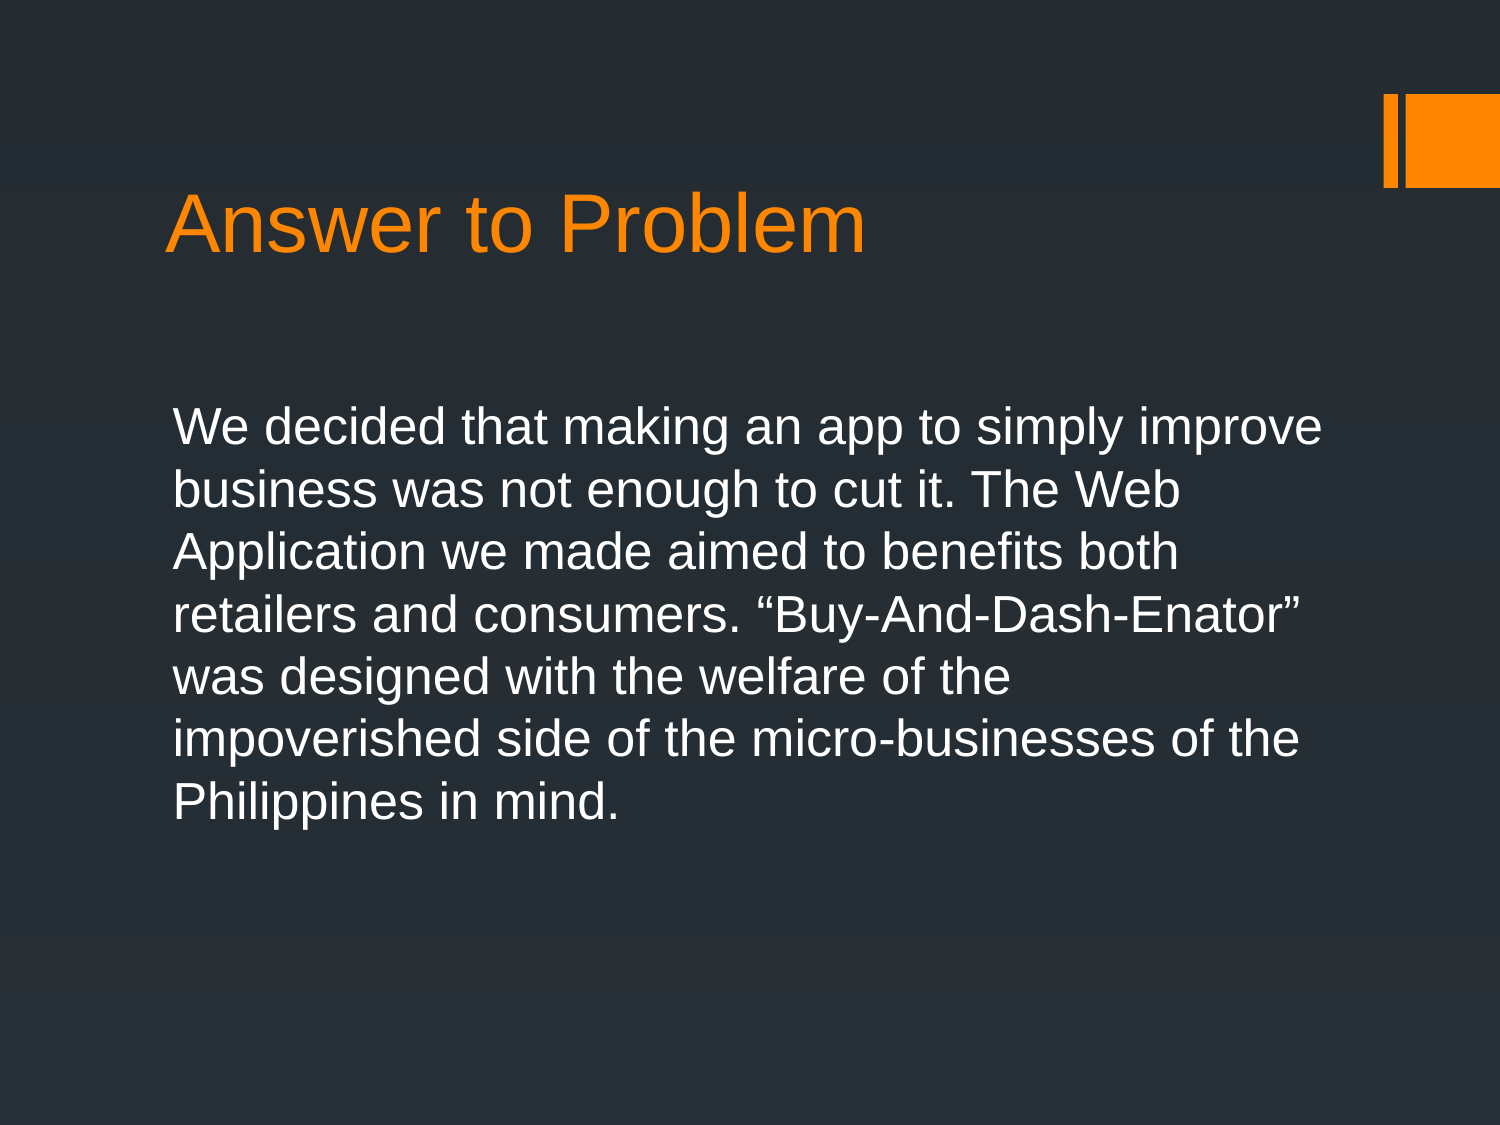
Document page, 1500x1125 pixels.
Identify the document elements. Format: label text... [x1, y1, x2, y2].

title Answer to Problem [150, 87, 1350, 277]
list We decided that making an app to simply improve business was not enough to cut it. The Web Application we made aimed to benefits both retailers and consumers. “Buy-And-Dash-Enator” was designed with the welfare of the impoverished side of the micro-businesses of the Philippines in mind. [150, 312, 1350, 1035]
